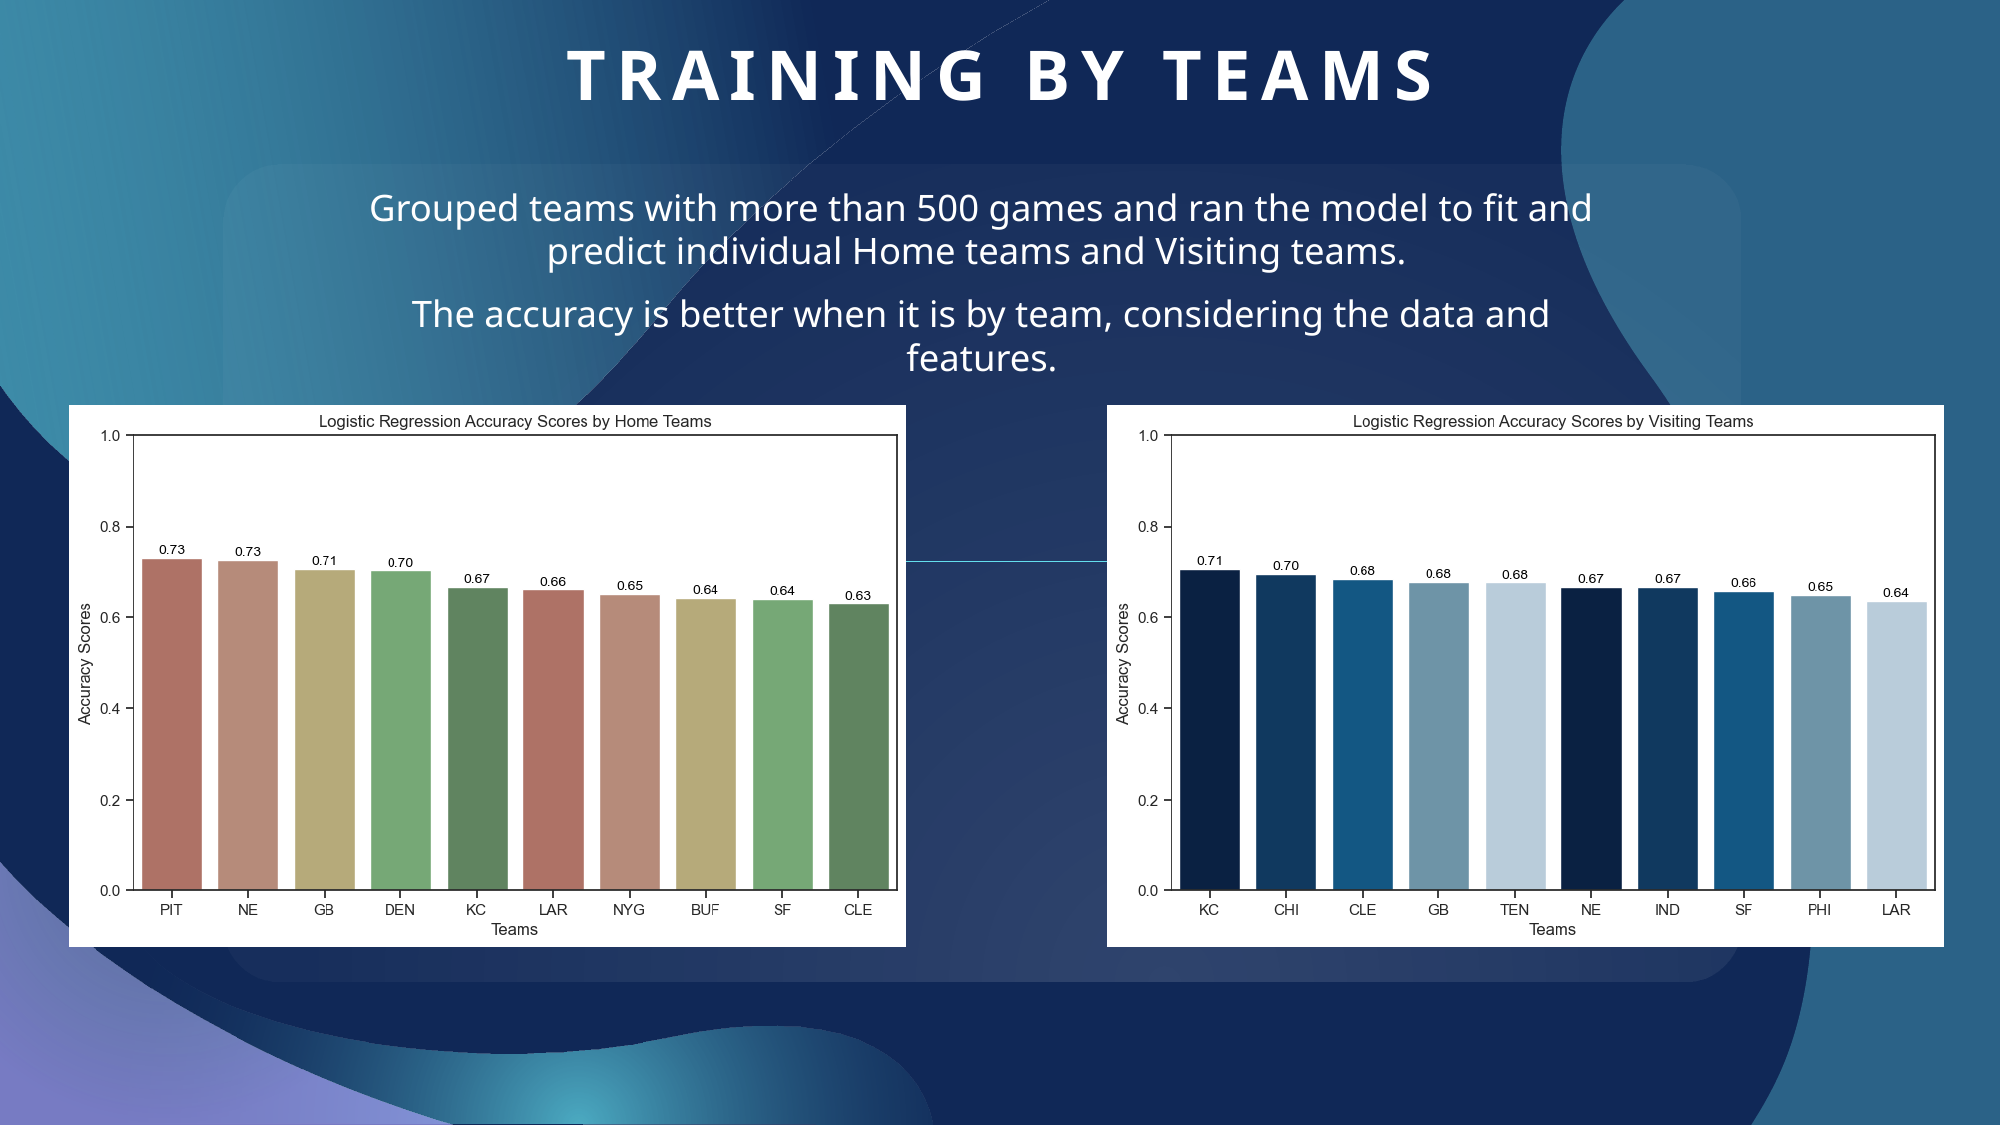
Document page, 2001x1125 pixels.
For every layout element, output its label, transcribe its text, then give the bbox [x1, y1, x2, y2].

picture [1107, 404, 1944, 947]
title Training by Teams [364, 28, 1635, 124]
list Grouped teams with more than 500 games and ran the model to fit and predict individual Home teams and Visiting teams. The accuracy is better when it is by team, considering the data and features. [347, 176, 1618, 365]
picture [69, 404, 907, 947]
